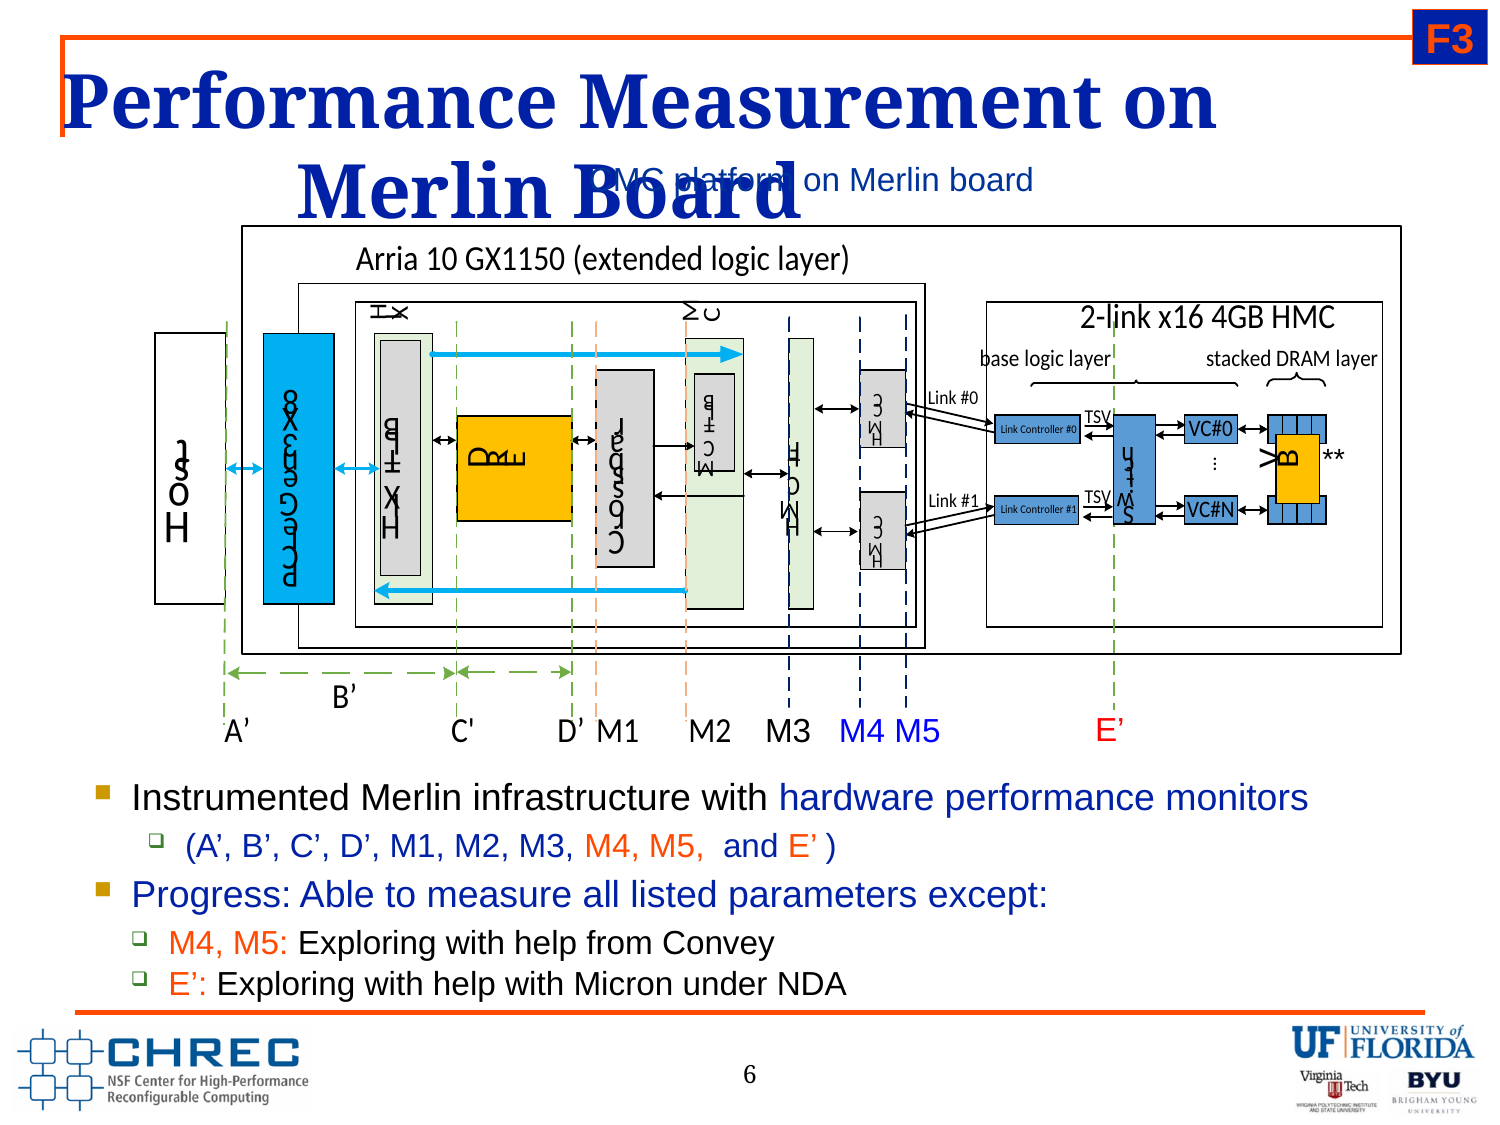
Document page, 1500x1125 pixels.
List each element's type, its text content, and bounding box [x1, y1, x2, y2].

text_box F3 [1412, 9, 1488, 45]
picture [12, 1026, 313, 1112]
picture [1287, 1021, 1485, 1117]
slide_number 6 [599, 1024, 901, 1101]
title Performance Measurement on Merlin Board [46, 45, 1500, 177]
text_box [151, 150, 1402, 782]
text_box Instrumented Merlin infrastructure with hardware performance monitors (A’, B’, C’, D’, M1, M2, M3, M4, M5, and E’ ) Progress: Able to measure all listed parameters except: M4, M5: Exploring with help from Convey E’: Exploring with help with Micron under NDA [78, 765, 1413, 1018]
